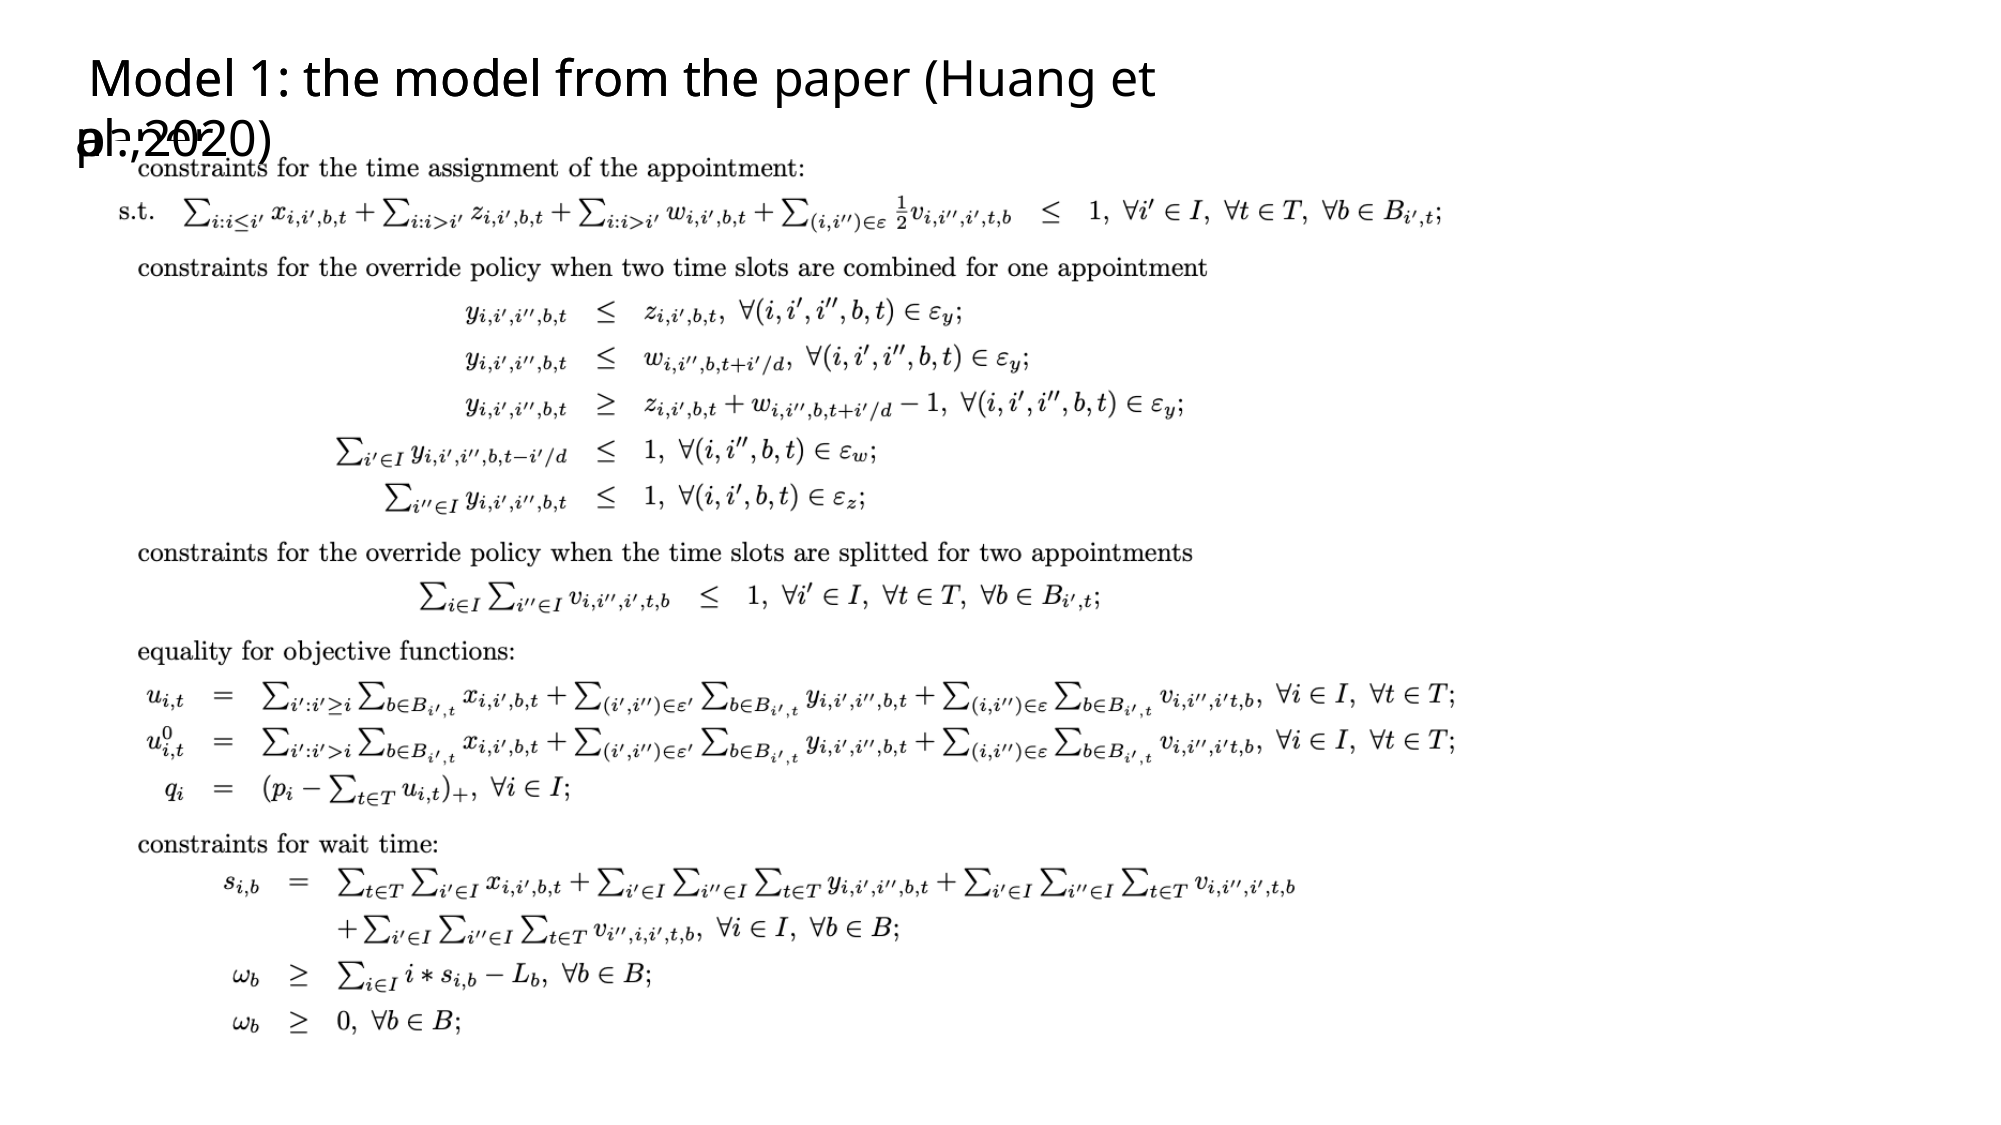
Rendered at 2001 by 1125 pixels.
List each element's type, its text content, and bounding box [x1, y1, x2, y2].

text_box Model 1: the model from the paper (Huang et al.,2020) [60, 39, 1286, 175]
picture [103, 141, 1484, 1054]
